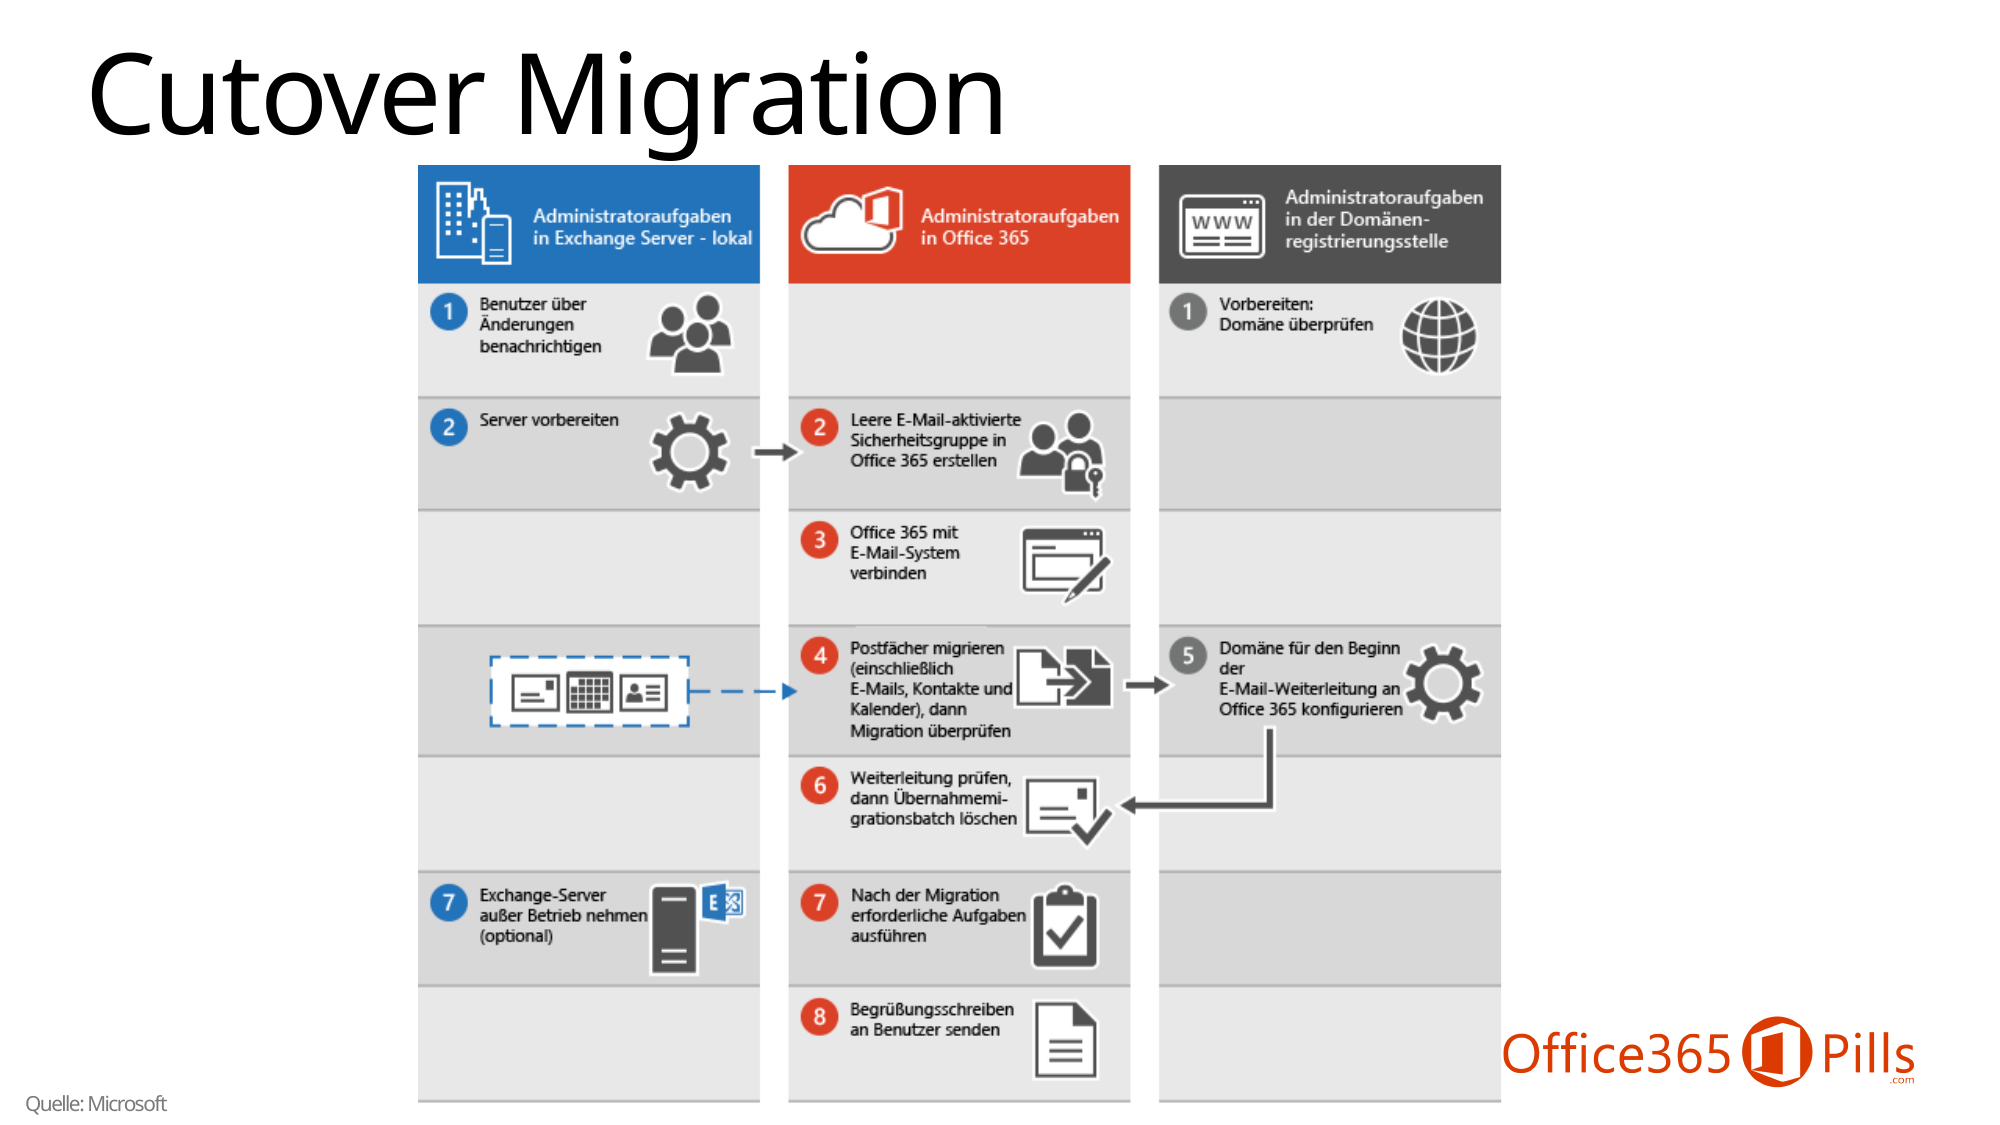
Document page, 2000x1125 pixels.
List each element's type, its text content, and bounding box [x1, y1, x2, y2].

title Cutover Migration [85, 37, 1914, 161]
text_box Quelle: Microsoft [25, 1090, 879, 1116]
picture [418, 164, 1920, 1111]
